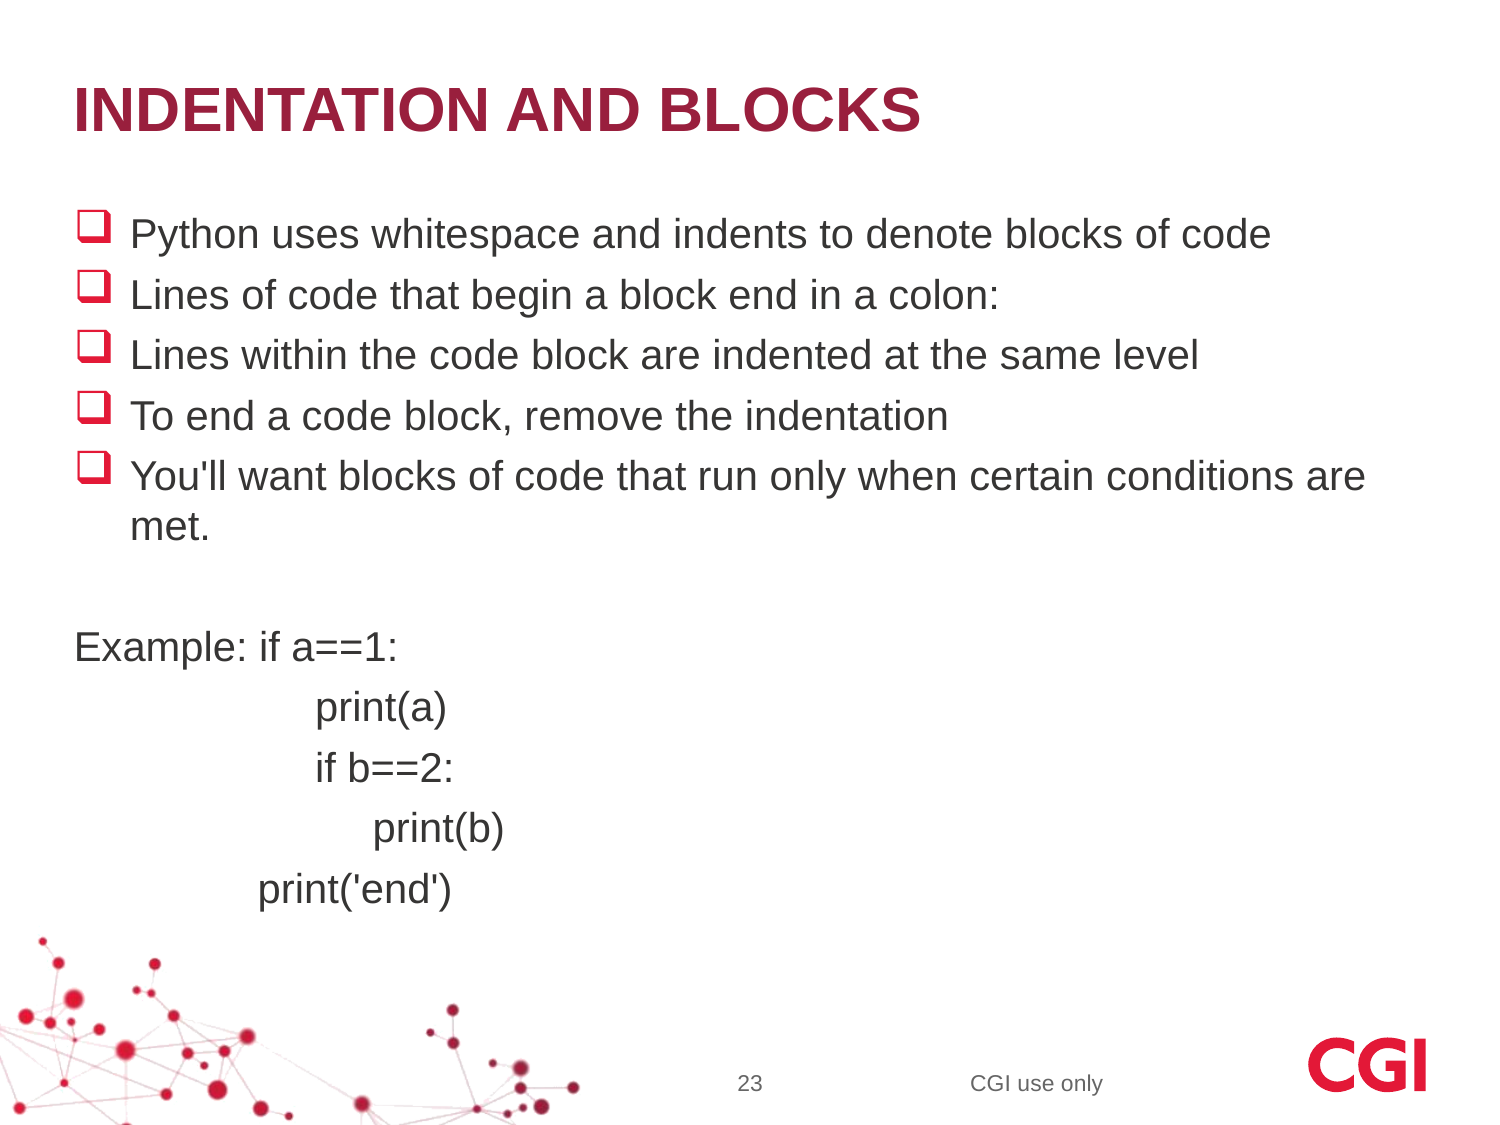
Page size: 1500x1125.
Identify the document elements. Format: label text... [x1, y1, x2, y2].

slide_number 23 [686, 1068, 814, 1109]
picture [0, 908, 623, 1125]
list Python uses whitespace and indents to denote blocks of code Lines of code that begin a block end in a colon: Lines within the code block are indented at the same level To end a code block, remove the indentation You'll want blocks of code that run only when certain conditions are met. Example: if a==1: print(a) if b==2: print(b) print('end') [73, 207, 1428, 1010]
title INDENTATION AND BLOCKS [73, 30, 1425, 182]
